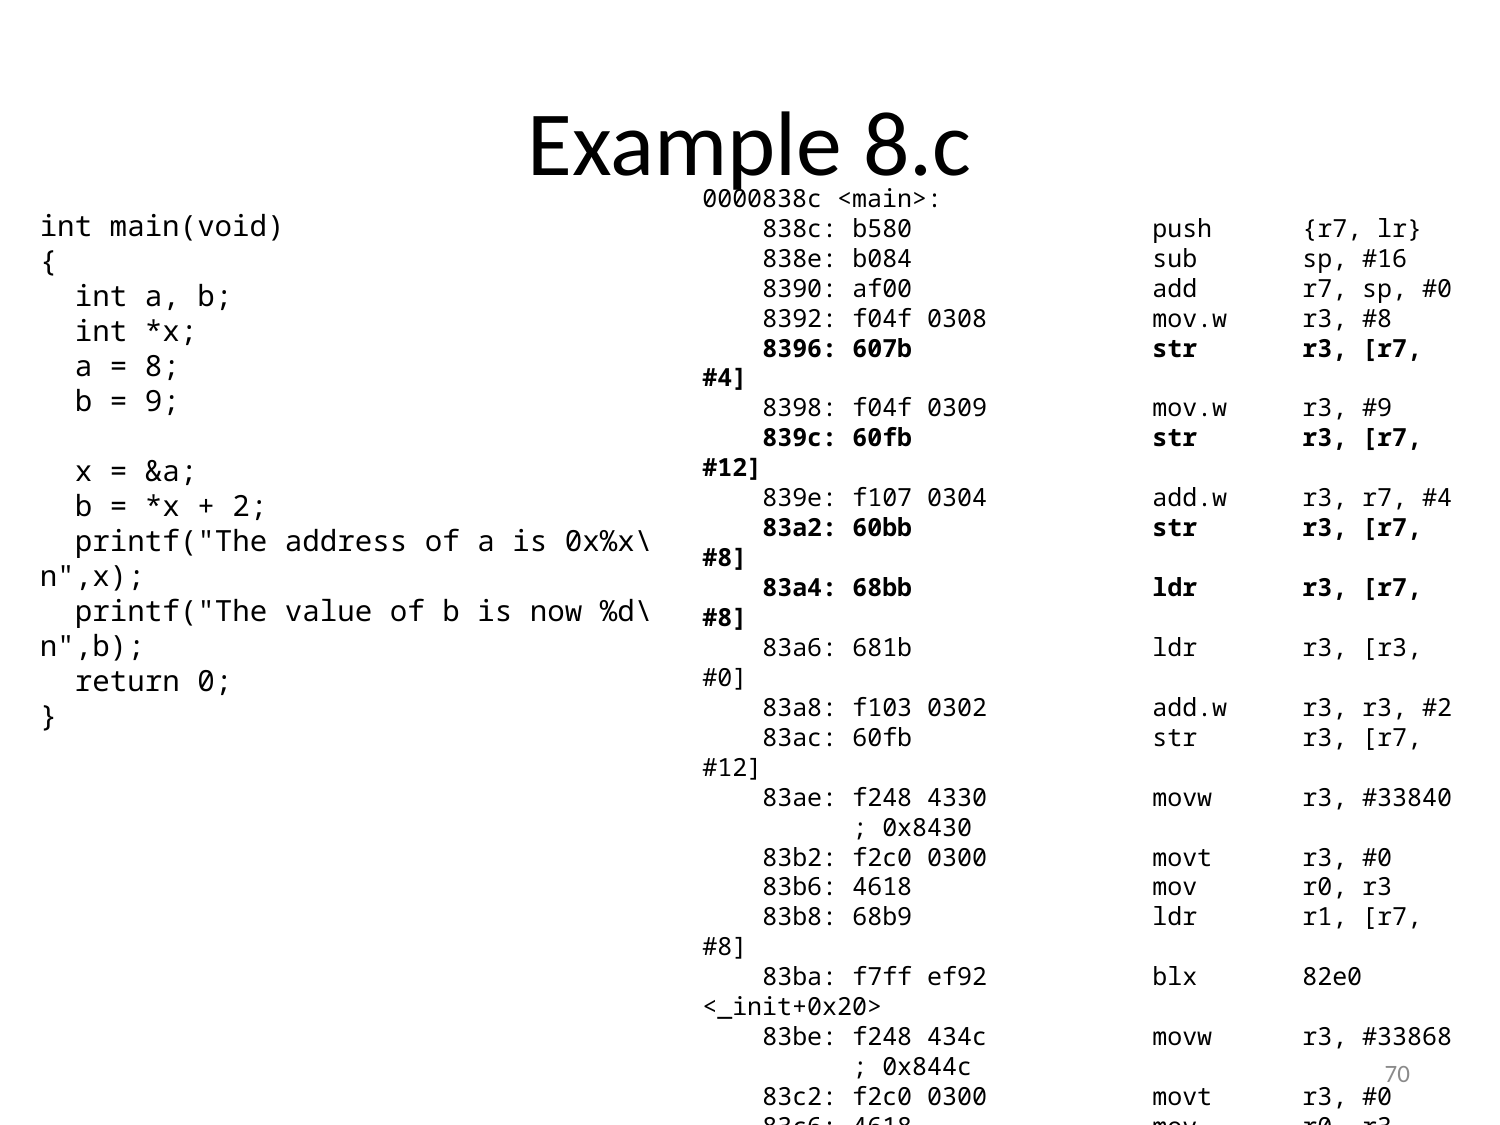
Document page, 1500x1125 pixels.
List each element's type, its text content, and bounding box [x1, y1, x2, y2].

text_box 0000838c <main>: 838c: b580 push {r7, lr} 838e: b084 sub sp, #16 8390: af00 add r7, sp, #0 8392: f04f 0308 mov.w r3, #8 8396: 607b str r3, [r7, #4] 8398: f04f 0309 mov.w r3, #9 839c: 60fb str r3, [r7, #12] 839e: f107 0304 add.w r3, r7, #4 83a2: 60bb str r3, [r7, #8] 83a4: 68bb ldr r3, [r7, #8] 83a6: 681b ldr r3, [r3, #0] 83a8: f103 0302 add.w r3, r3, #2 83ac: 60fb str r3, [r7, #12] 83ae: f248 4330 movw r3, #33840 ; 0x8430 83b2: f2c0 0300 movt r3, #0 83b6: 4618 mov r0, r3 83b8: 68b9 ldr r1, [r7, #8] 83ba: f7ff ef92 blx 82e0 <_init+0x20> 83be: f248 434c movw r3, #33868 ; 0x844c 83c2: f2c0 0300 movt r3, #0 83c6: 4618 mov r0, r3 83c8: 68f9 ldr r1, [r7, #12] 83ca: f7ff ef8a blx 82e0 <_init+0x20> 83ce: f04f 0300 mov.w r3, #0 83d2: 4618 mov r0, r3 83d4: f107 0710 add.w r7, r7, #16 83d8: 46bd mov sp, r7 83da: bd80 pop {r7, pc} [687, 174, 1475, 1125]
text_box int main(void) { int a, b; int *x; a = 8; b = 9; x = &a; b = *x + 2; printf("The address of a is 0x%x\n",x); printf("The value of b is now %d\n",b); return 0; } [24, 199, 725, 740]
slide_number 70 [1074, 1042, 1425, 1103]
title Example 8.c [75, 45, 1425, 199]
